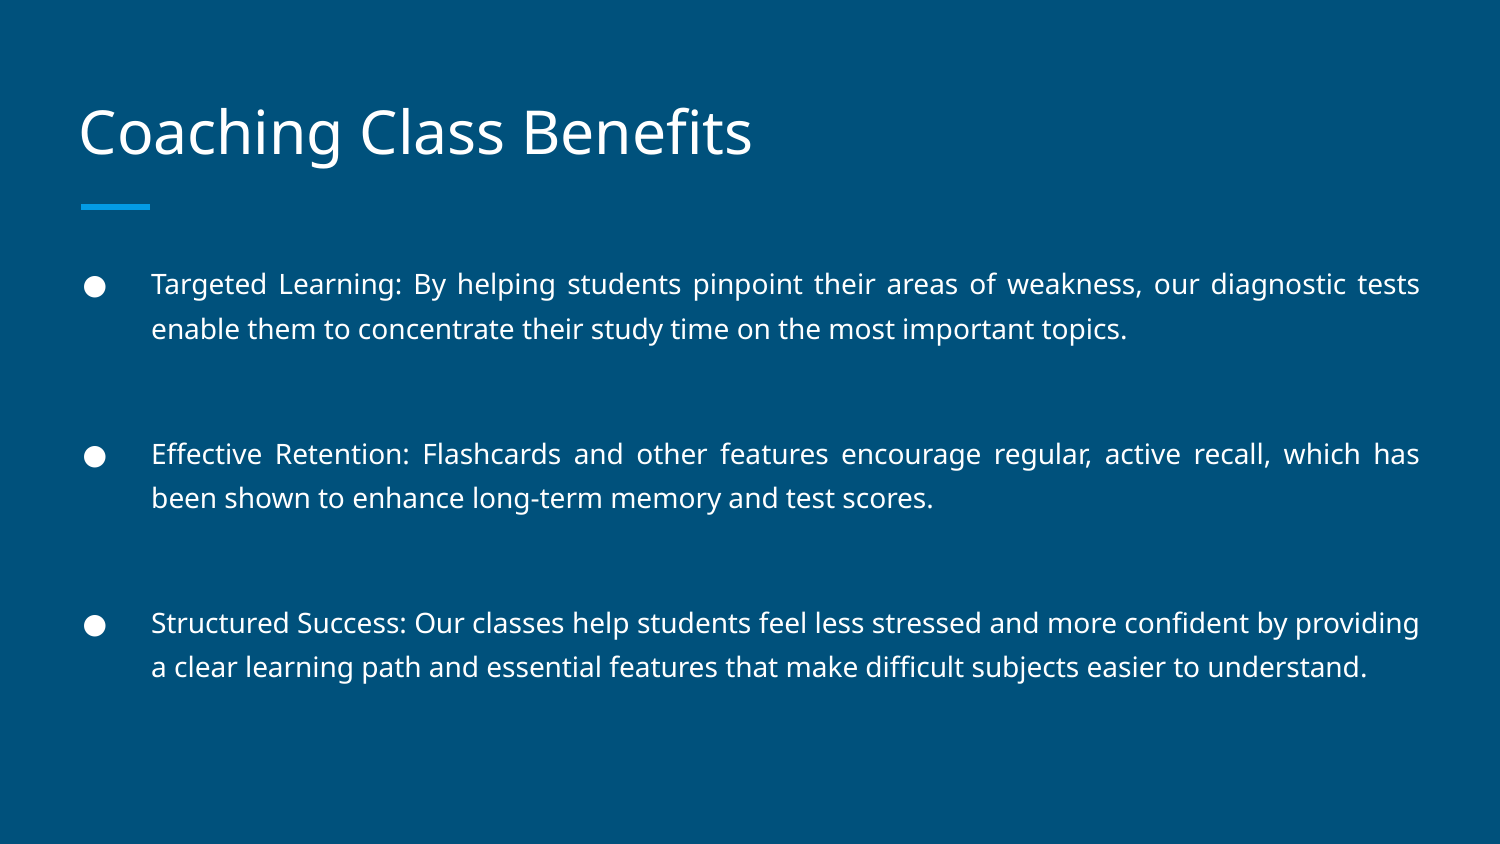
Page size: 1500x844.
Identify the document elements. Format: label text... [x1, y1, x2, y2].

title Coaching Class Benefits [63, 75, 1437, 188]
list Targeted Learning: By helping students pinpoint their areas of weakness, our diagnostic tests enable them to concentrate their study time on the most important topics. Effective Retention: Flashcards and other features encourage regular, active recall, which has been shown to enhance long-term memory and test scores. Structured Success: Our classes help students feel less stressed and more confident by providing a clear learning path and essential features that make difficult subjects easier to understand. [63, 244, 1437, 750]
